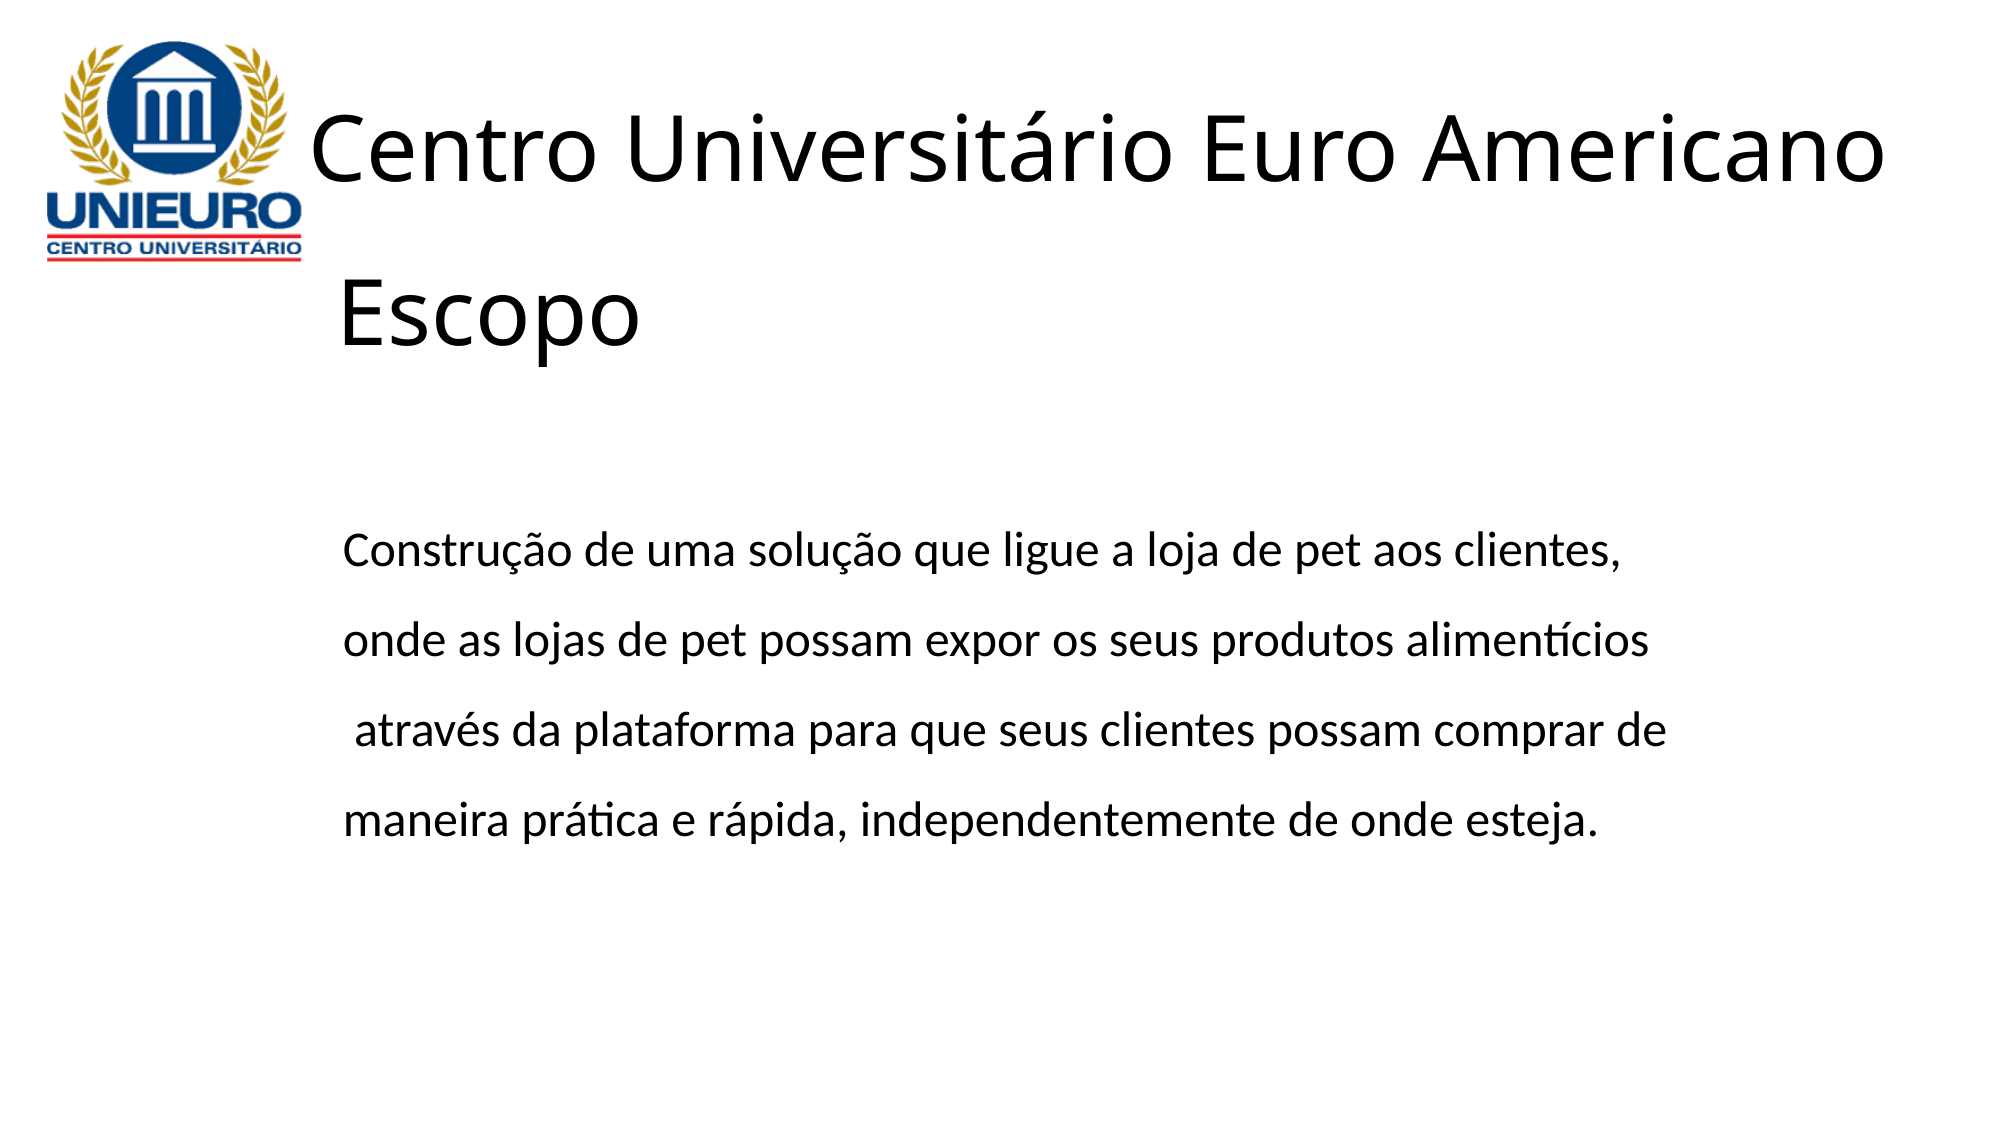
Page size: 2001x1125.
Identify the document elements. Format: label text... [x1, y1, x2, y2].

text_box Centro Universitário Euro Americano [302, 60, 2000, 244]
title Escopo [174, 244, 806, 388]
text_box Construção de uma solução que ligue a loja de pet aos clientes, onde as lojas de pet possam expor os seus produtos alimentícios através da plataforma para que seus clientes possam comprar de maneira prática e rápida, independentemente de onde esteja. [328, 478, 1765, 899]
picture [47, 41, 302, 263]
